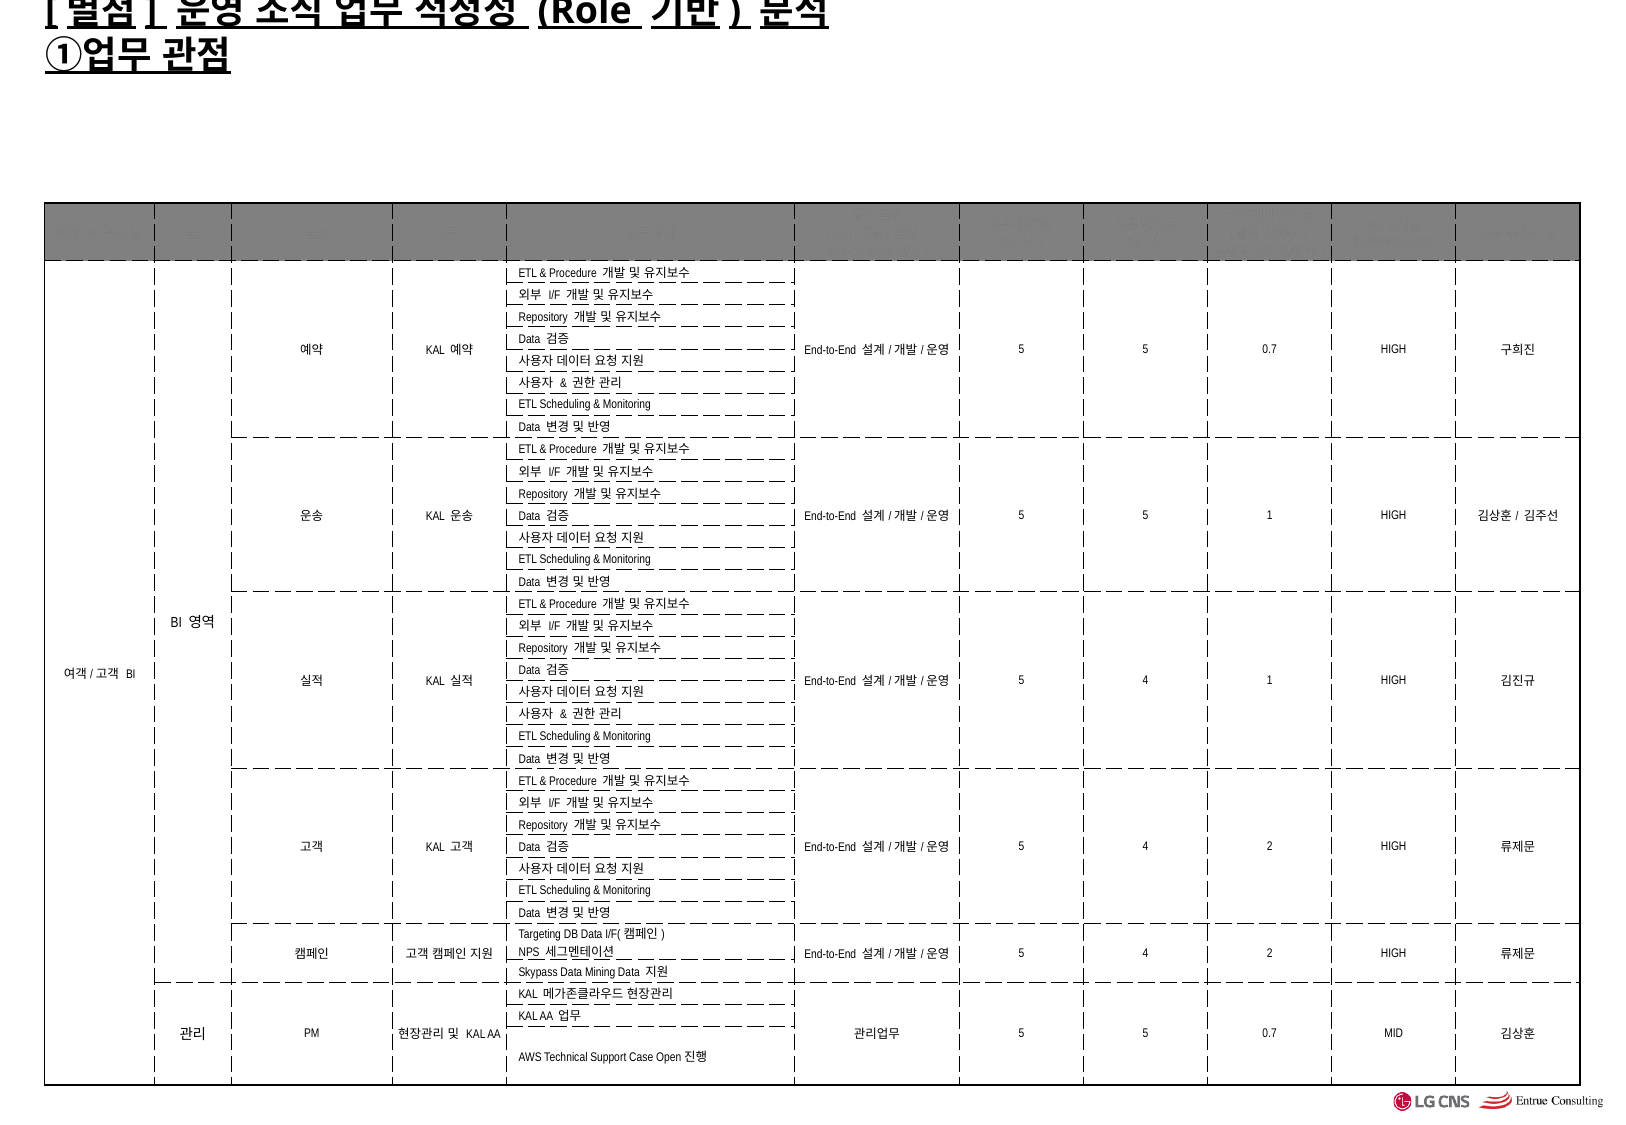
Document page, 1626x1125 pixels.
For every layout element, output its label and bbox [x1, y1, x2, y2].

table_header [45, 204, 1579, 261]
table_cell [45, 261, 1579, 1084]
picture [1387, 1086, 1476, 1116]
picture [1478, 1090, 1603, 1109]
title [44, 19, 847, 77]
